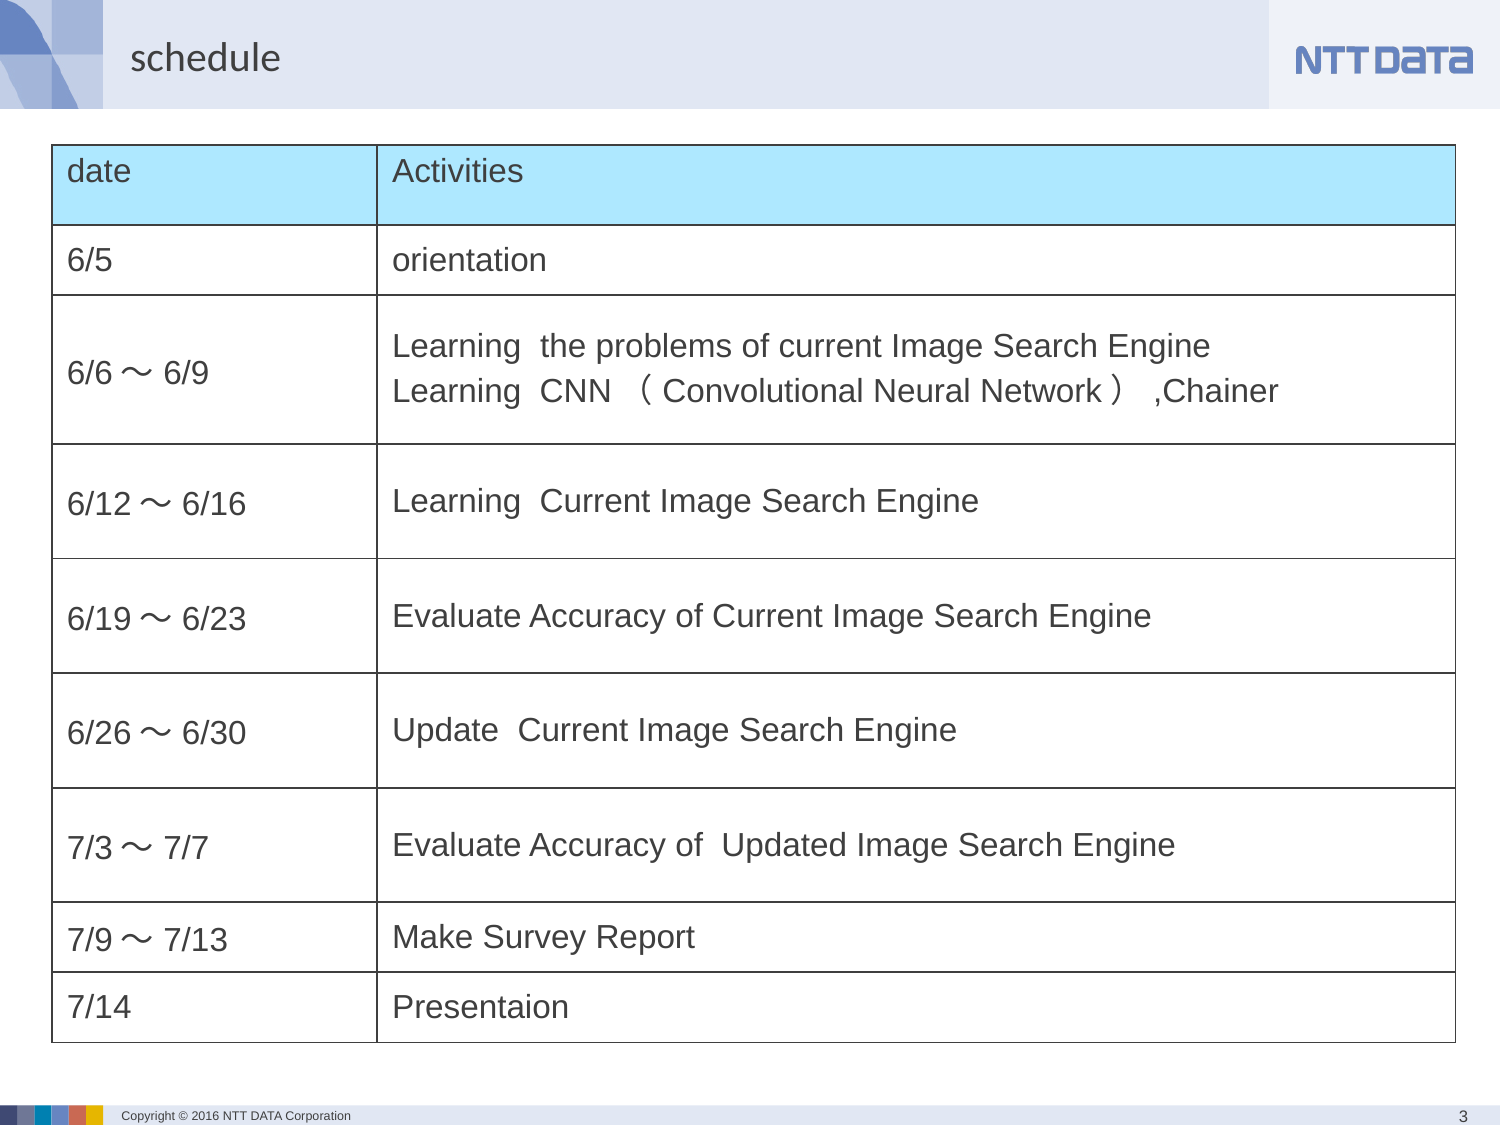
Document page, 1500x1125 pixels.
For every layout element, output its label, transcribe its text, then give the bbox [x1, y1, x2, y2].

table_cell 6/26～6/30 [53, 674, 376, 787]
table_cell Learning the problems of current Image Search Engine Learning CNN（Convolutional Neural Network）,Chainer [378, 296, 1455, 443]
table_cell 7/9～7/13 [53, 903, 376, 971]
table_cell 6/5 [53, 226, 376, 294]
table_cell 6/6～6/9 [53, 296, 376, 443]
title schedule [102, 0, 1258, 109]
table_cell 7/14 [53, 973, 376, 1042]
table_header date [53, 146, 376, 224]
table_cell Presentaion [378, 973, 1455, 1042]
table_cell 6/19～6/23 [53, 559, 376, 672]
table_cell Evaluate Accuracy of Current Image Search Engine [378, 559, 1455, 672]
table_cell 6/12～6/16 [53, 445, 376, 558]
table_header Activities [378, 146, 1455, 224]
picture [0, 0, 102, 109]
table_cell Make Survey Report [378, 903, 1455, 971]
picture [1296, 46, 1473, 74]
table_cell 7/3～7/7 [53, 789, 376, 901]
table_cell Update Current Image Search Engine [378, 674, 1455, 787]
table_cell Learning Current Image Search Engine [378, 445, 1455, 558]
table_cell orientation [378, 226, 1455, 294]
table_cell Evaluate Accuracy of Updated Image Search Engine [378, 789, 1455, 901]
